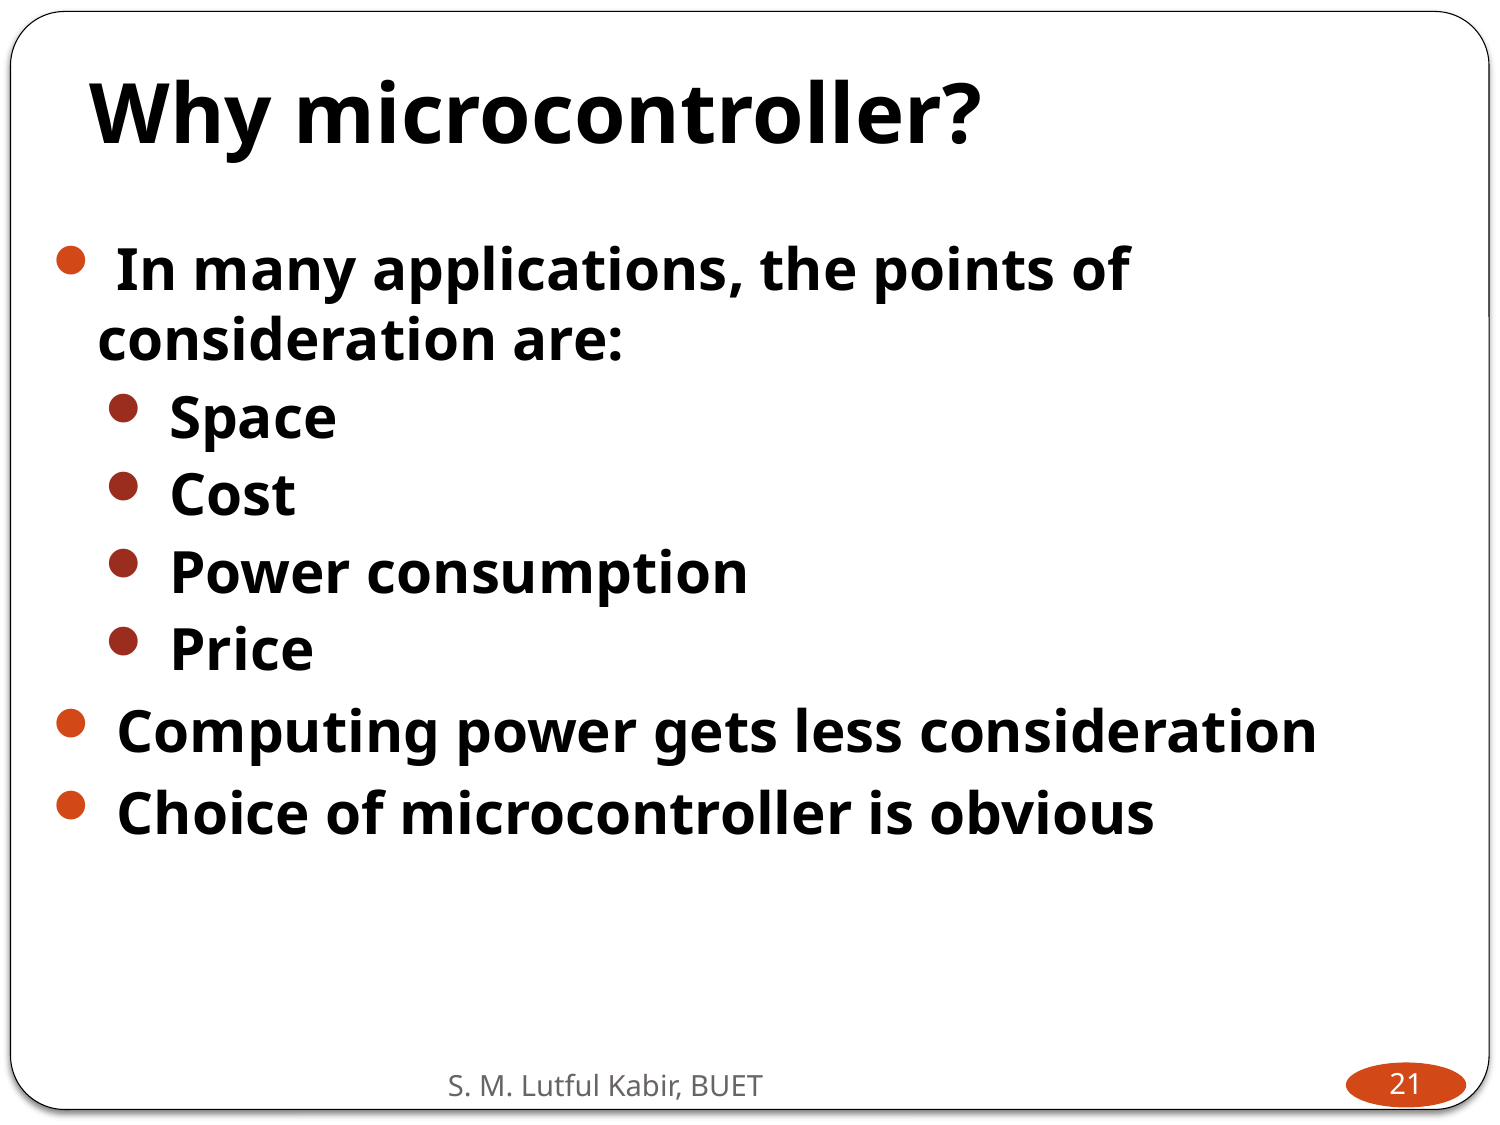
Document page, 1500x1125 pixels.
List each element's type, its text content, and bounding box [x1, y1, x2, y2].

title Why microcontroller? [75, 25, 1425, 175]
slide_number 21 [1345, 1062, 1467, 1108]
list In many applications, the points of consideration are: Space Cost Power consumption Price Computing power gets less consideration Choice of microcontroller is obvious [37, 224, 1463, 984]
footer S. M. Lutful Kabir, BUET [433, 1062, 1337, 1108]
